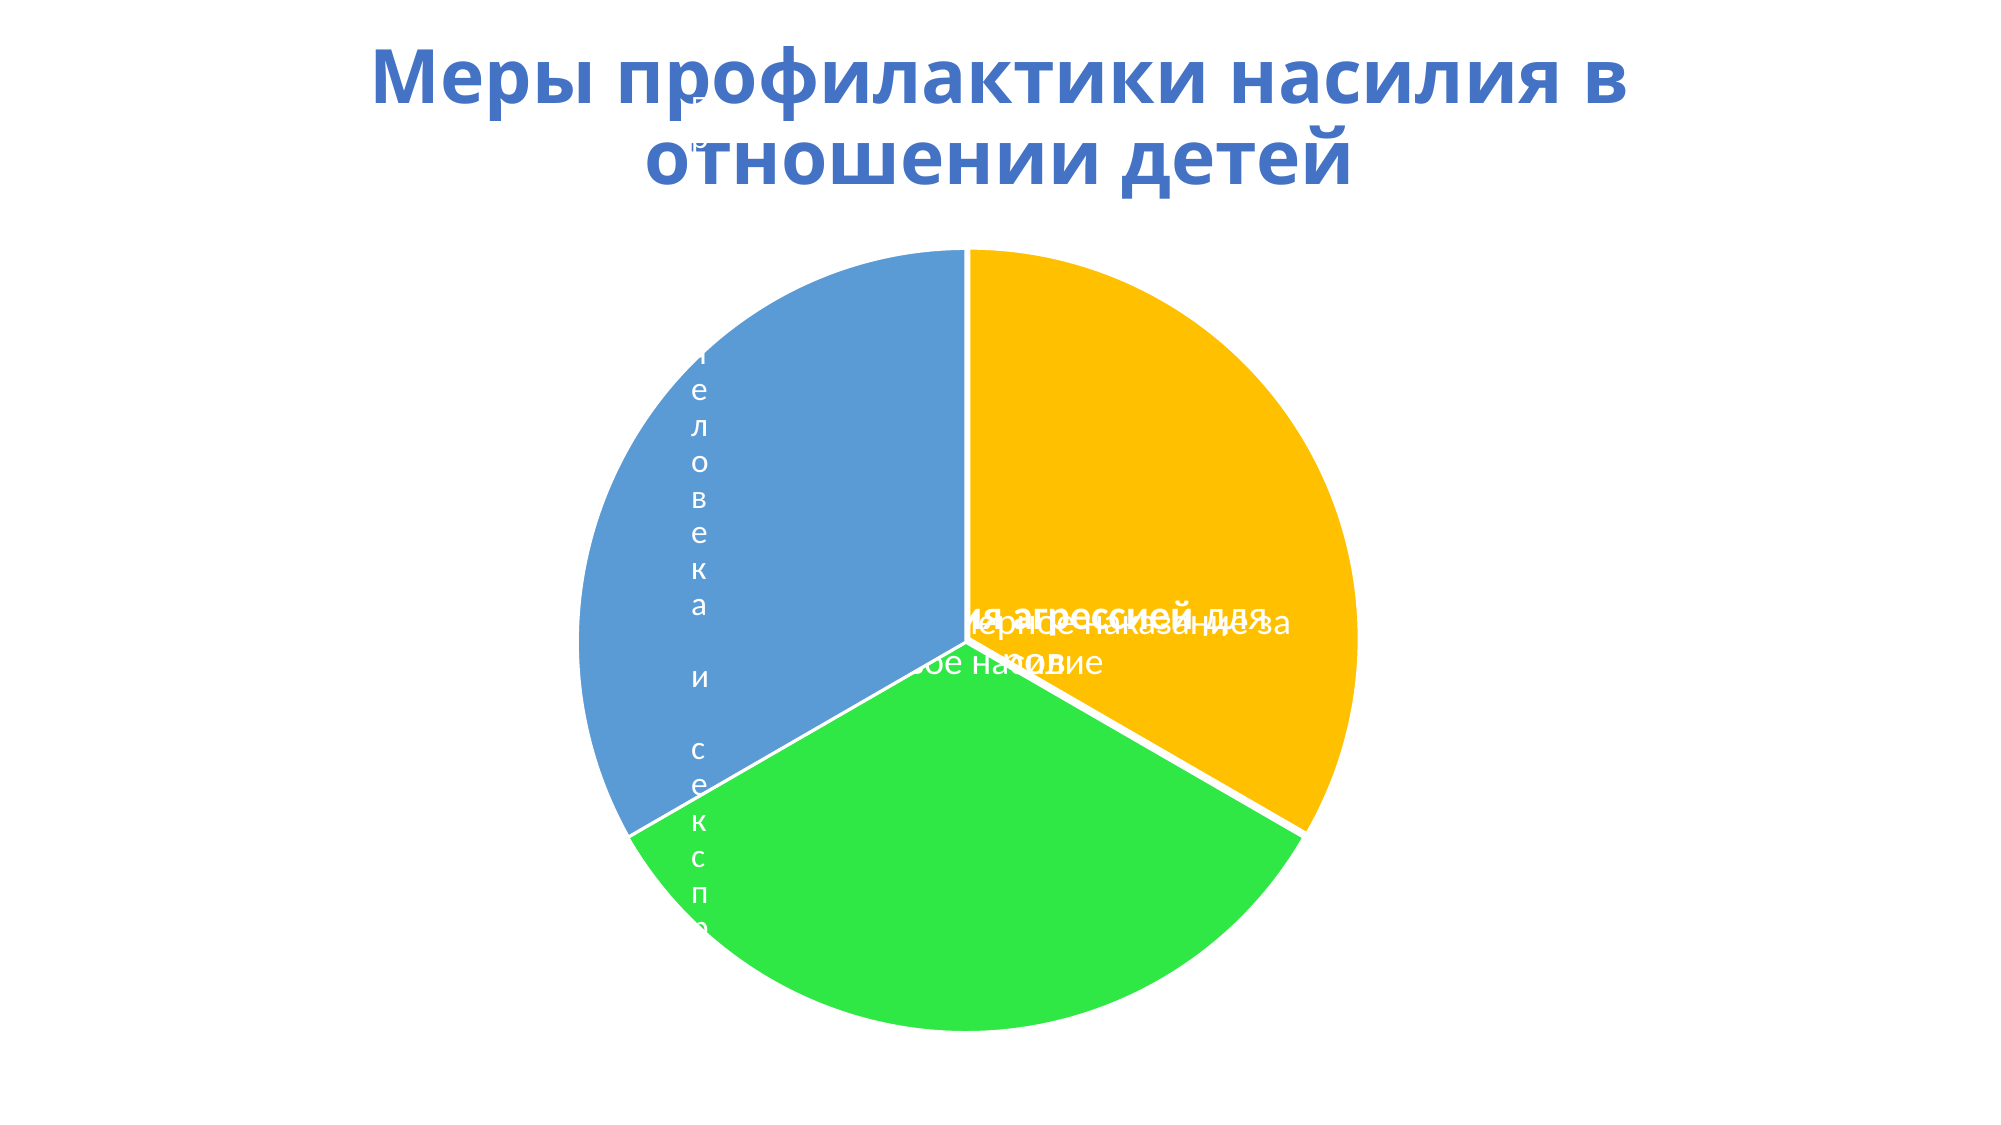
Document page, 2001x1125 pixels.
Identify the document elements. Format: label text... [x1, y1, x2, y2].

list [109, 167, 1863, 1097]
title Меры профилактики насилия в отношении детей [137, 27, 1863, 167]
